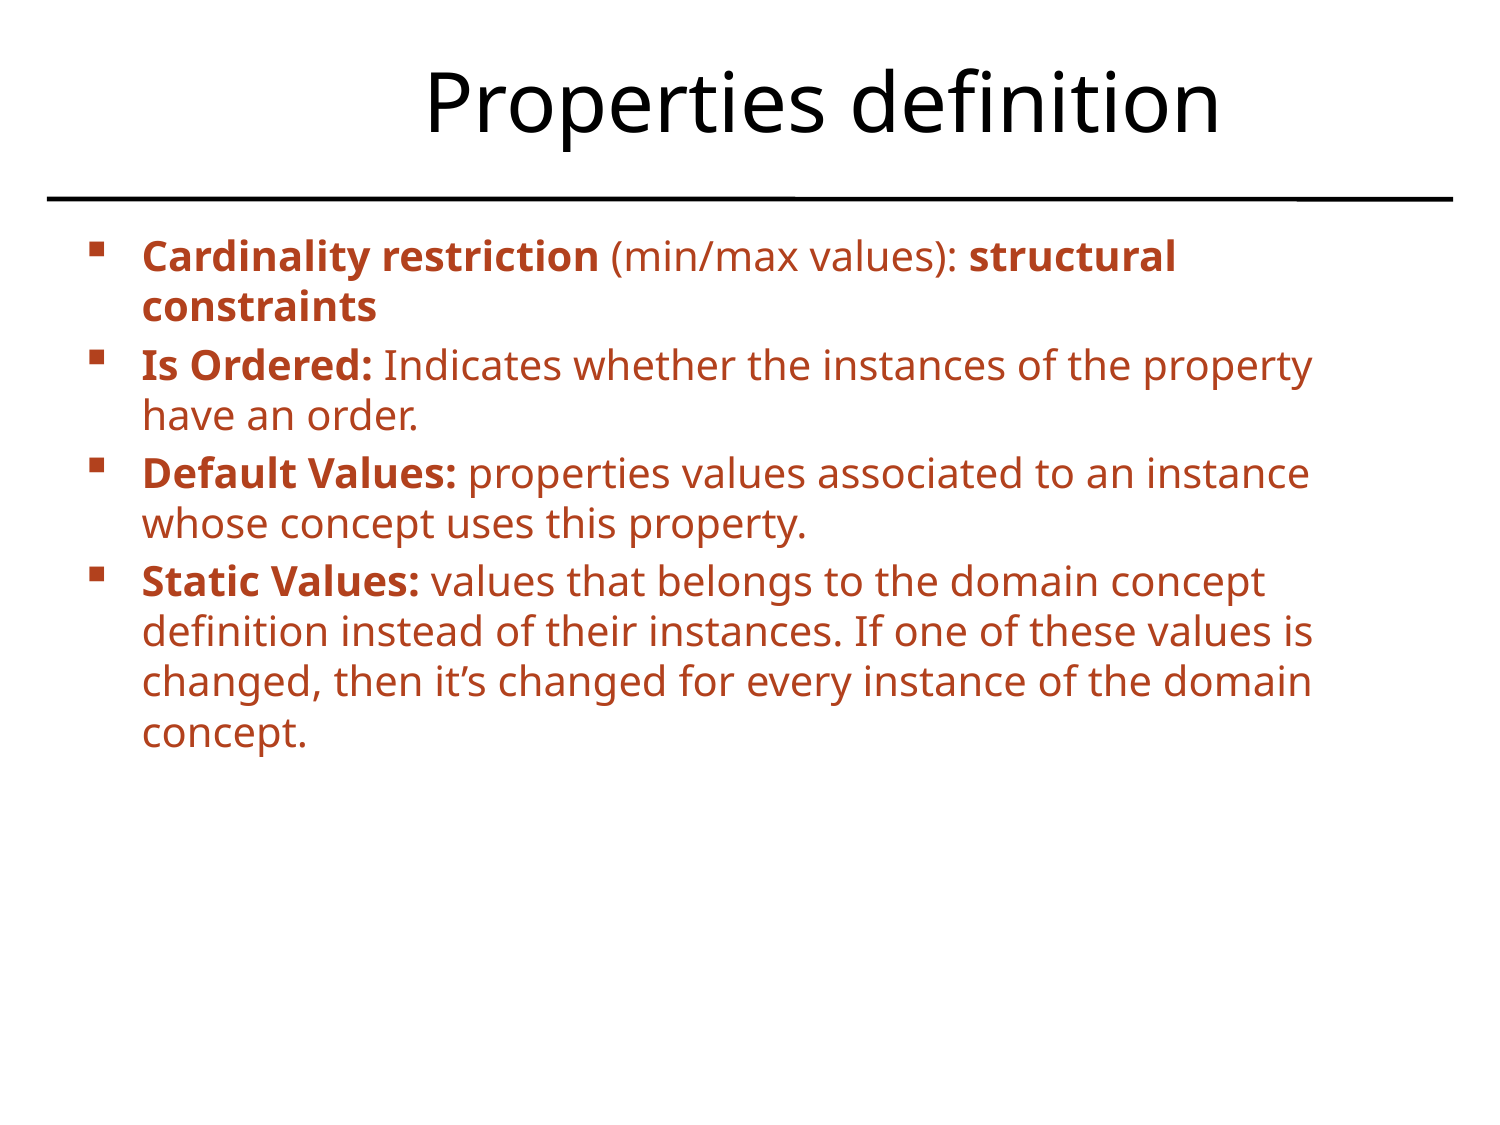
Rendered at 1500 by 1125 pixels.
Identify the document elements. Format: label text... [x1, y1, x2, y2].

list Cardinality restriction (min/max values): structural constraints Is Ordered: Indicates whether the instances of the property have an order. Default Values: properties values associated to an instance whose concept uses this property. Static Values: values that belongs to the domain concept definition instead of their instances. If one of these values is changed, then it’s changed for every instance of the domain concept. [70, 222, 1421, 966]
title Properties definition [222, 11, 1426, 188]
